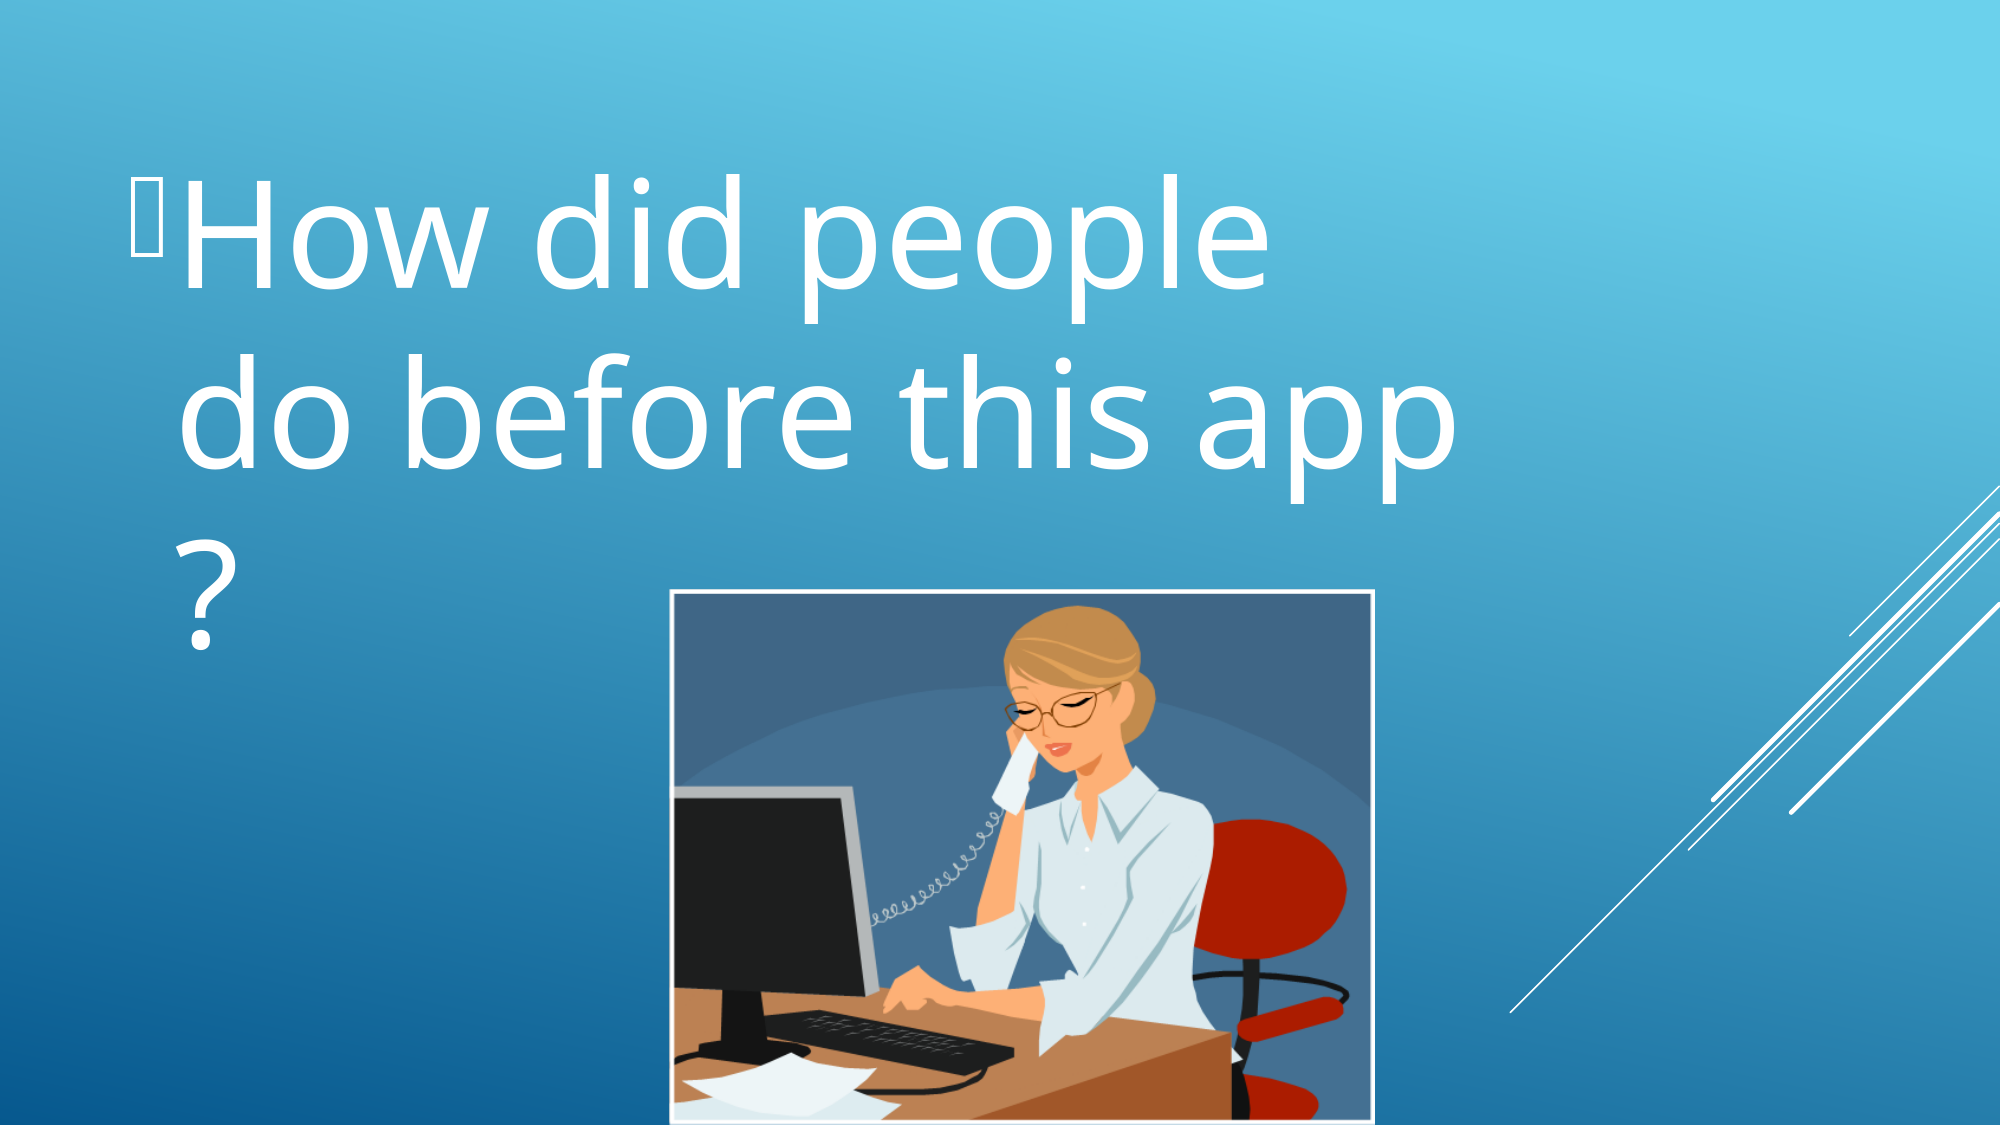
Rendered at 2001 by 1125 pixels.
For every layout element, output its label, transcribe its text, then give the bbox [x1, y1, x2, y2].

list How did people do before this app ? [112, 112, 1513, 706]
picture [667, 587, 1376, 1125]
